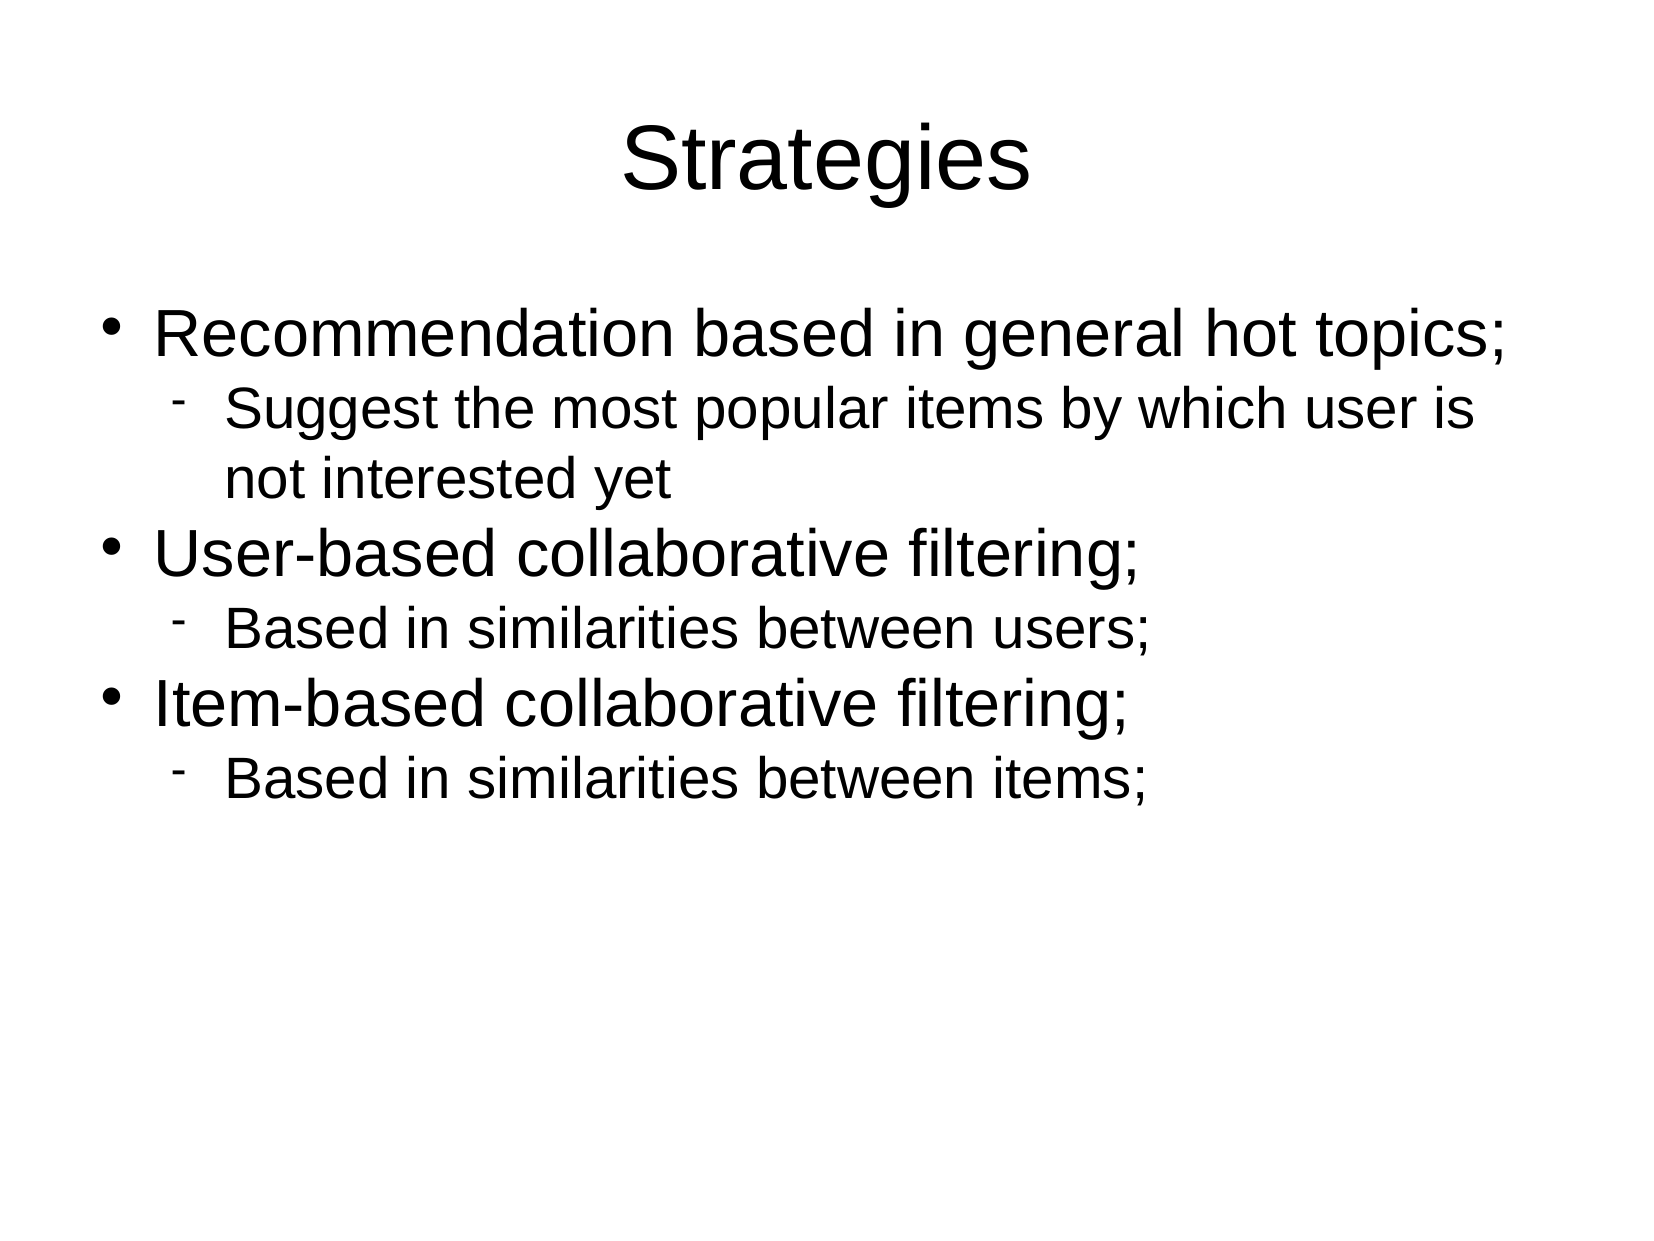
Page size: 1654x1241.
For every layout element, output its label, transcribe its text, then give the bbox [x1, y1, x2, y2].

text_box Recommendation based in general hot topics; Suggest the most popular items by which user is not interested yet User-based collaborative filtering; Based in similarities between users; Item-based collaborative filtering; Based in similarities between items; [82, 290, 1571, 1010]
text_box Strategies [82, 49, 1571, 257]
